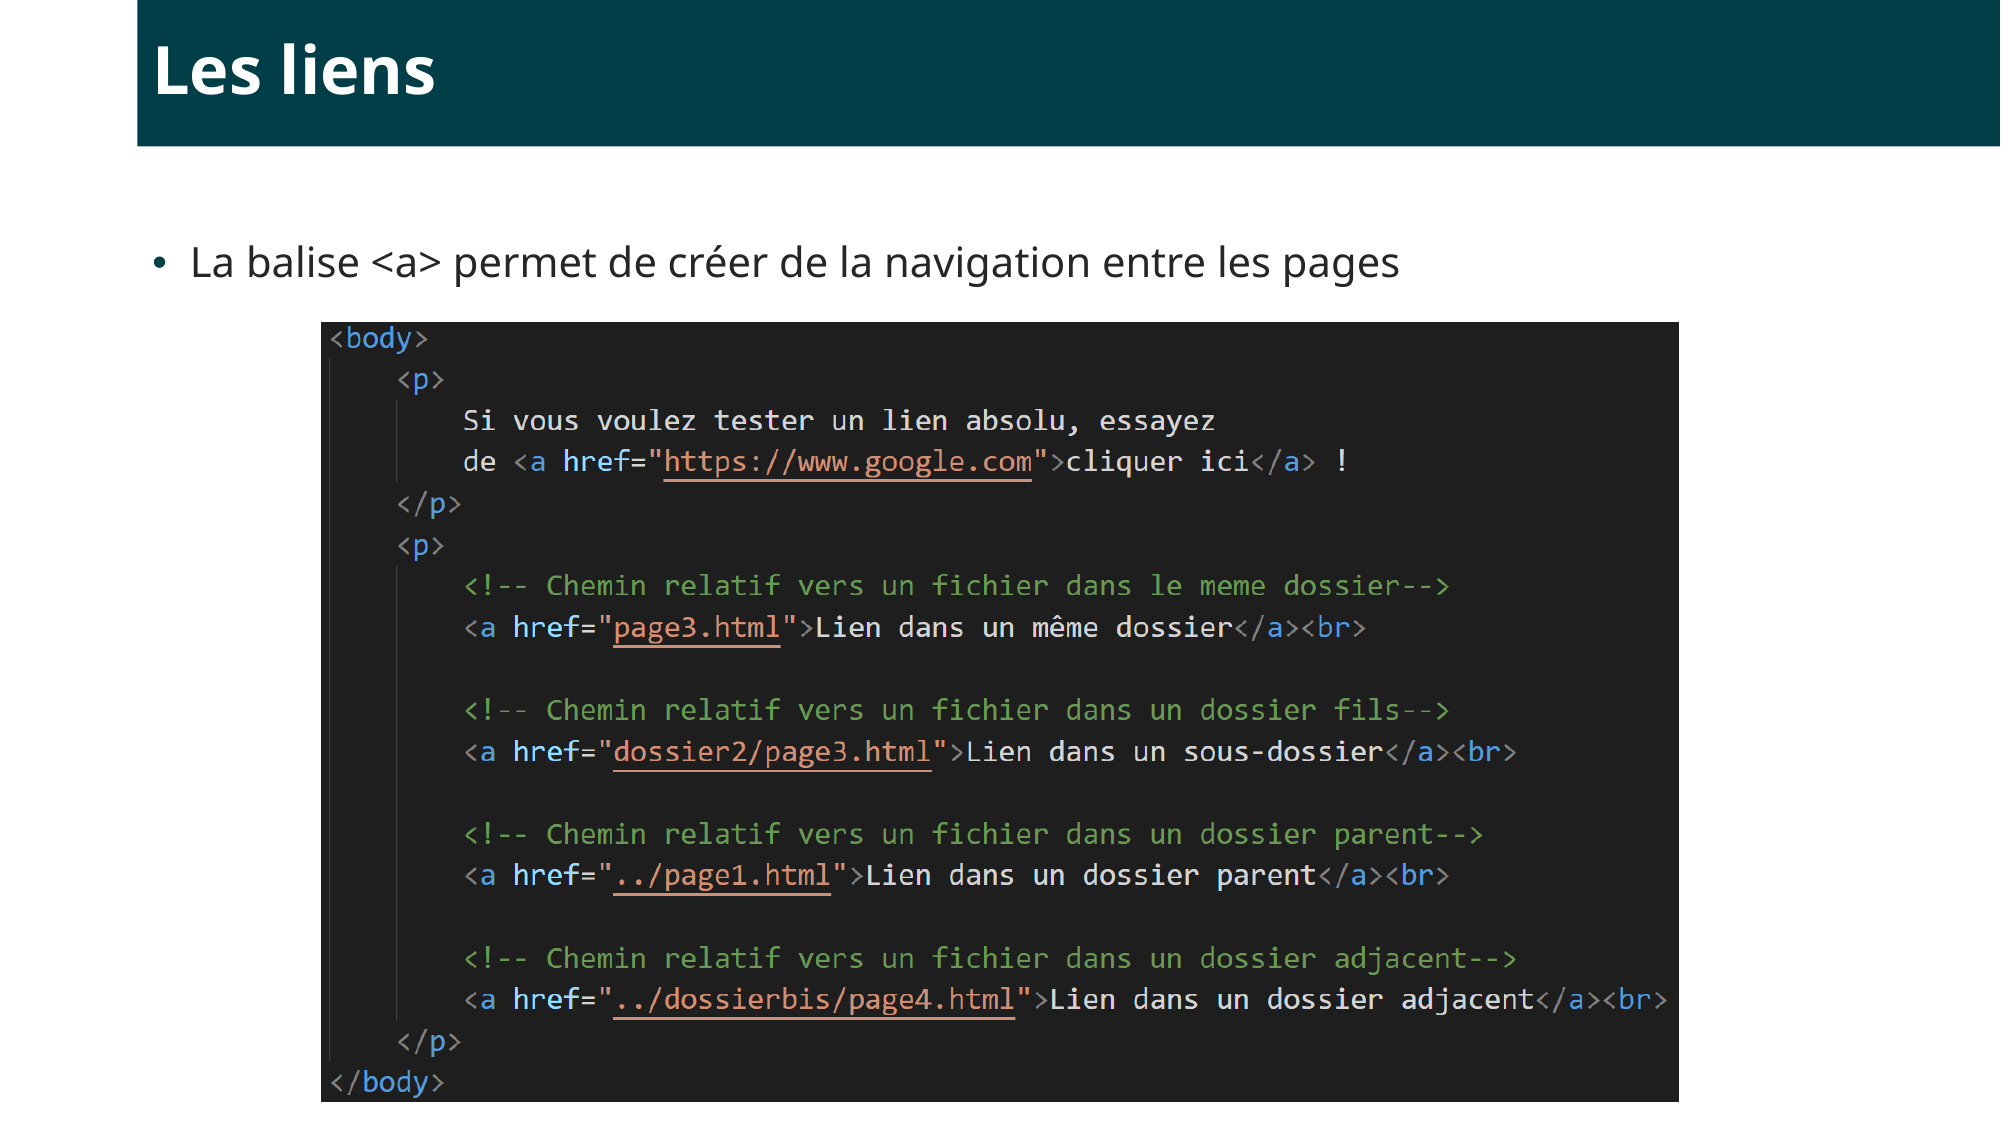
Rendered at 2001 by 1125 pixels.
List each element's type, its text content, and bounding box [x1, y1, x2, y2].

picture [321, 322, 1679, 1102]
title Les liens [137, 0, 1863, 147]
list La balise <a> permet de créer de la navigation entre les pages [137, 234, 1863, 1014]
